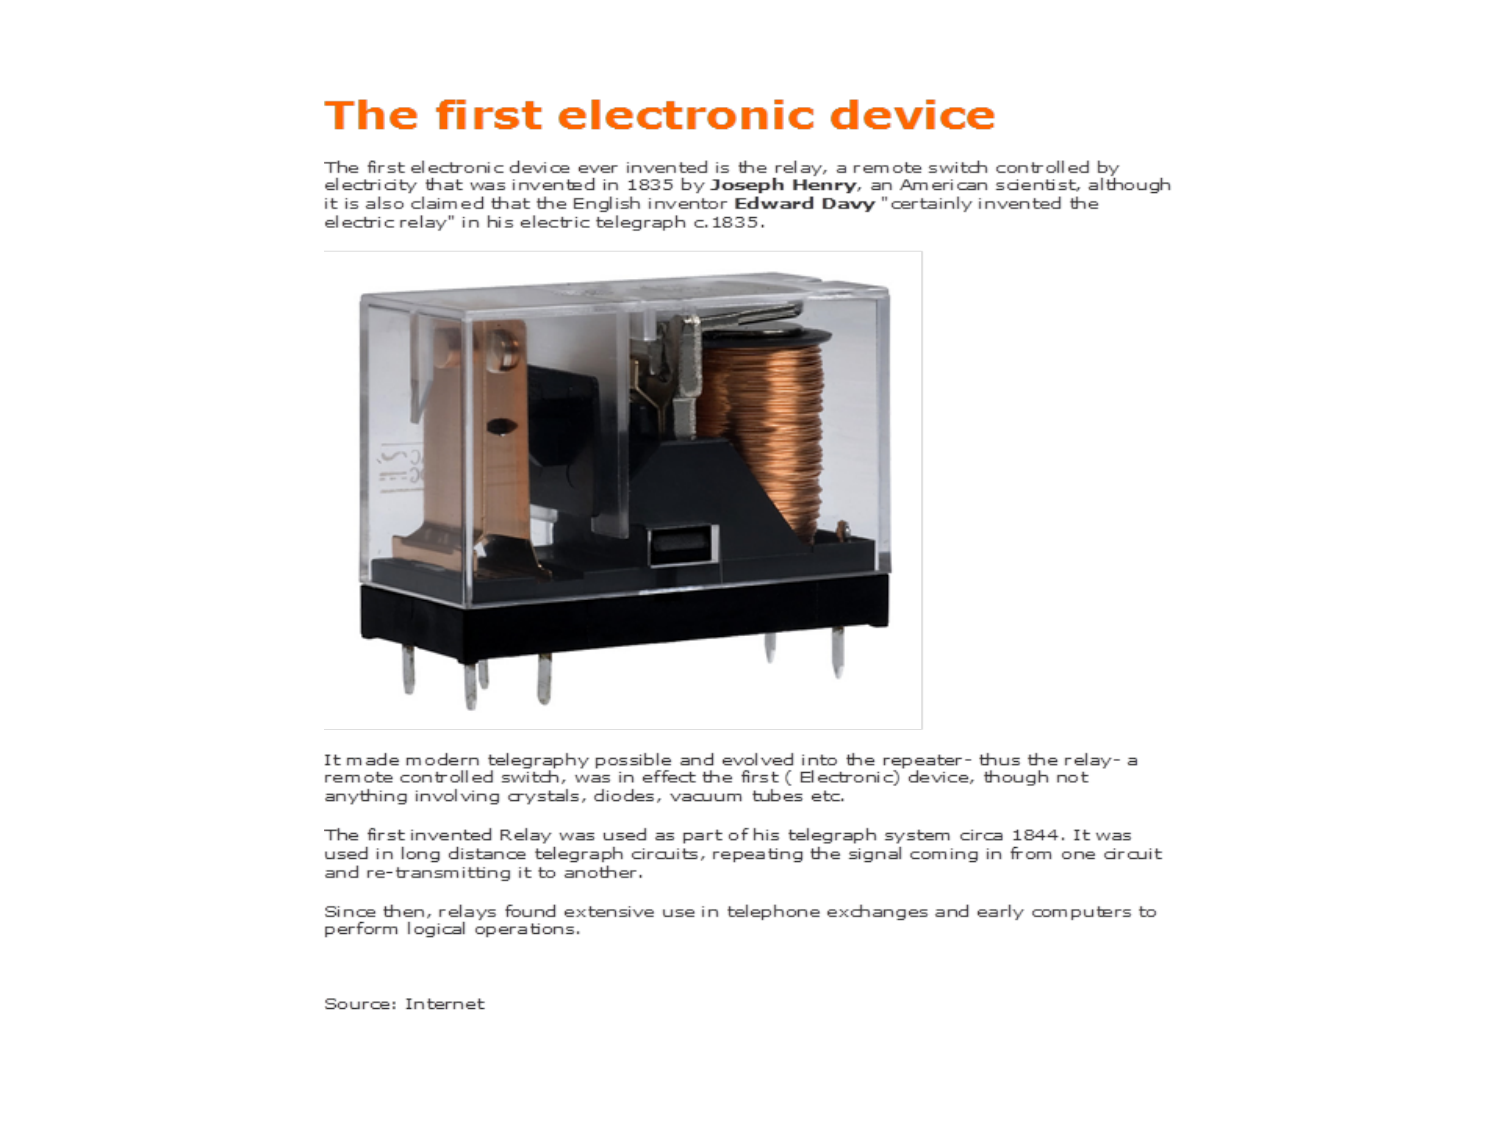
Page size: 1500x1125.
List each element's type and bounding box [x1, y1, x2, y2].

picture [324, 91, 1176, 1033]
